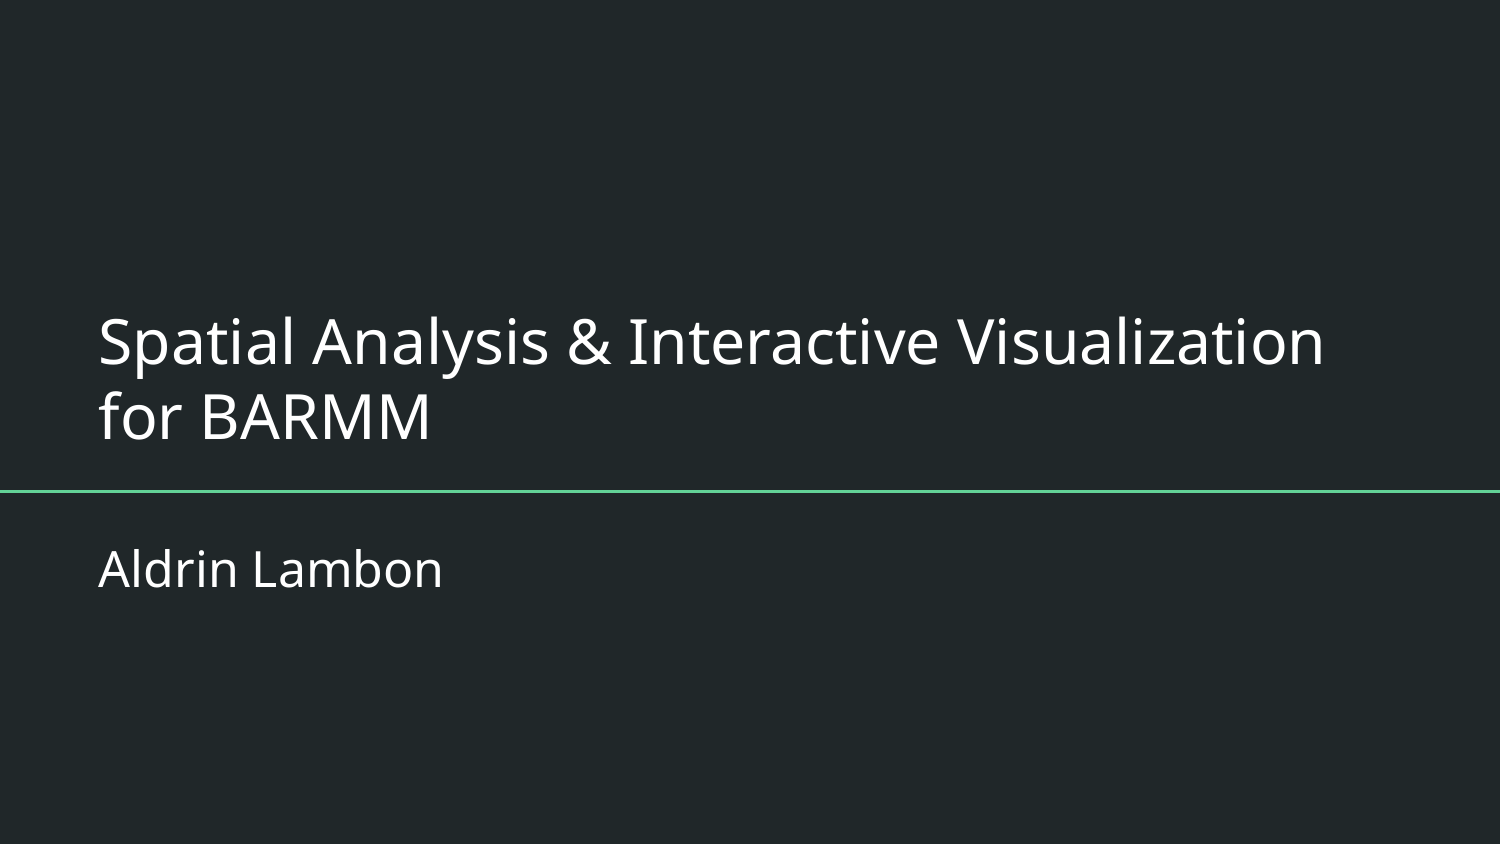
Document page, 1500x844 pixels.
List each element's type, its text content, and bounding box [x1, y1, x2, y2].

subtitle Aldrin Lambon [83, 522, 1417, 626]
title Spatial Analysis & Interactive Visualization for BARMM [83, 206, 1417, 467]
